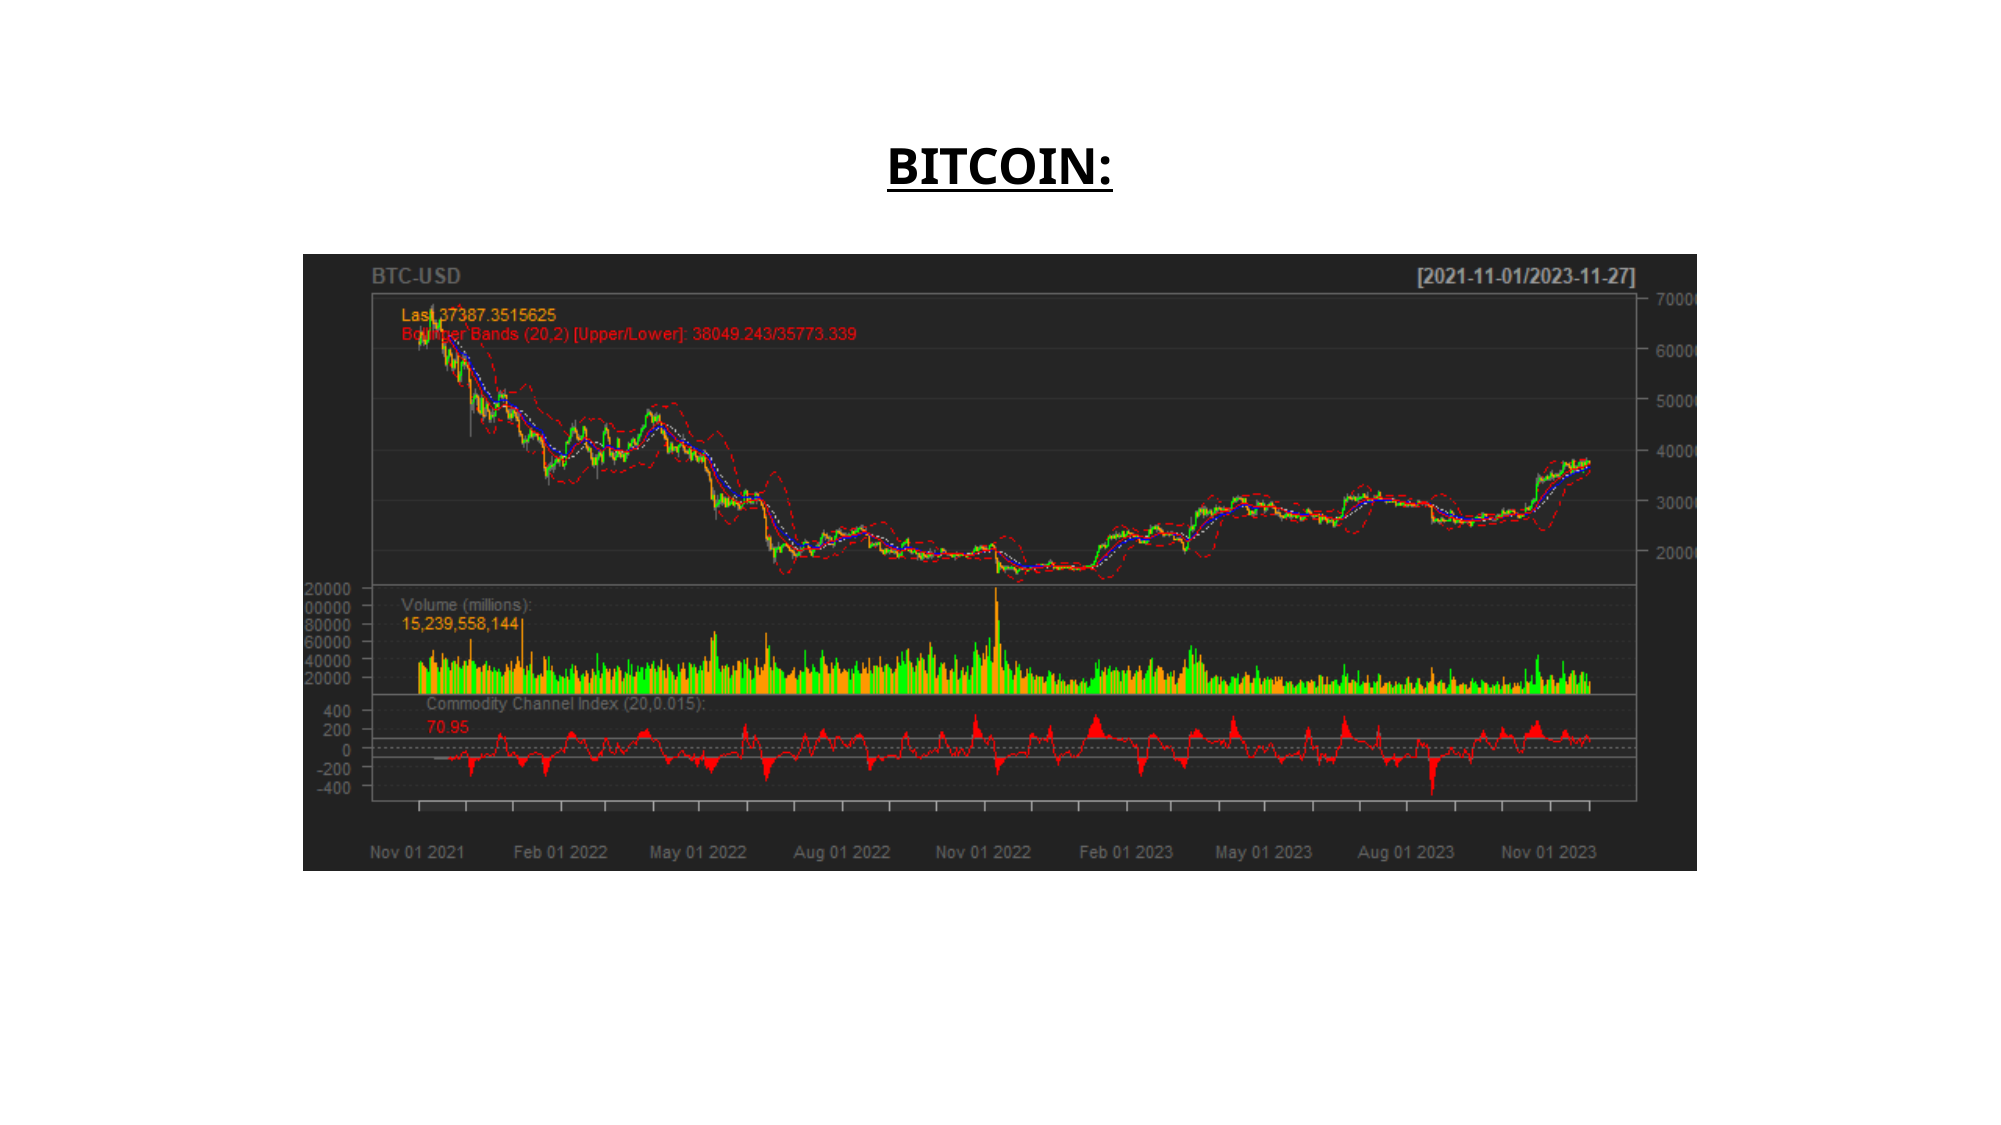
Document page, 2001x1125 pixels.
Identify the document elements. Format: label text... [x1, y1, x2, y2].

picture [302, 254, 1697, 871]
title BITCOIN: [137, 59, 1863, 278]
